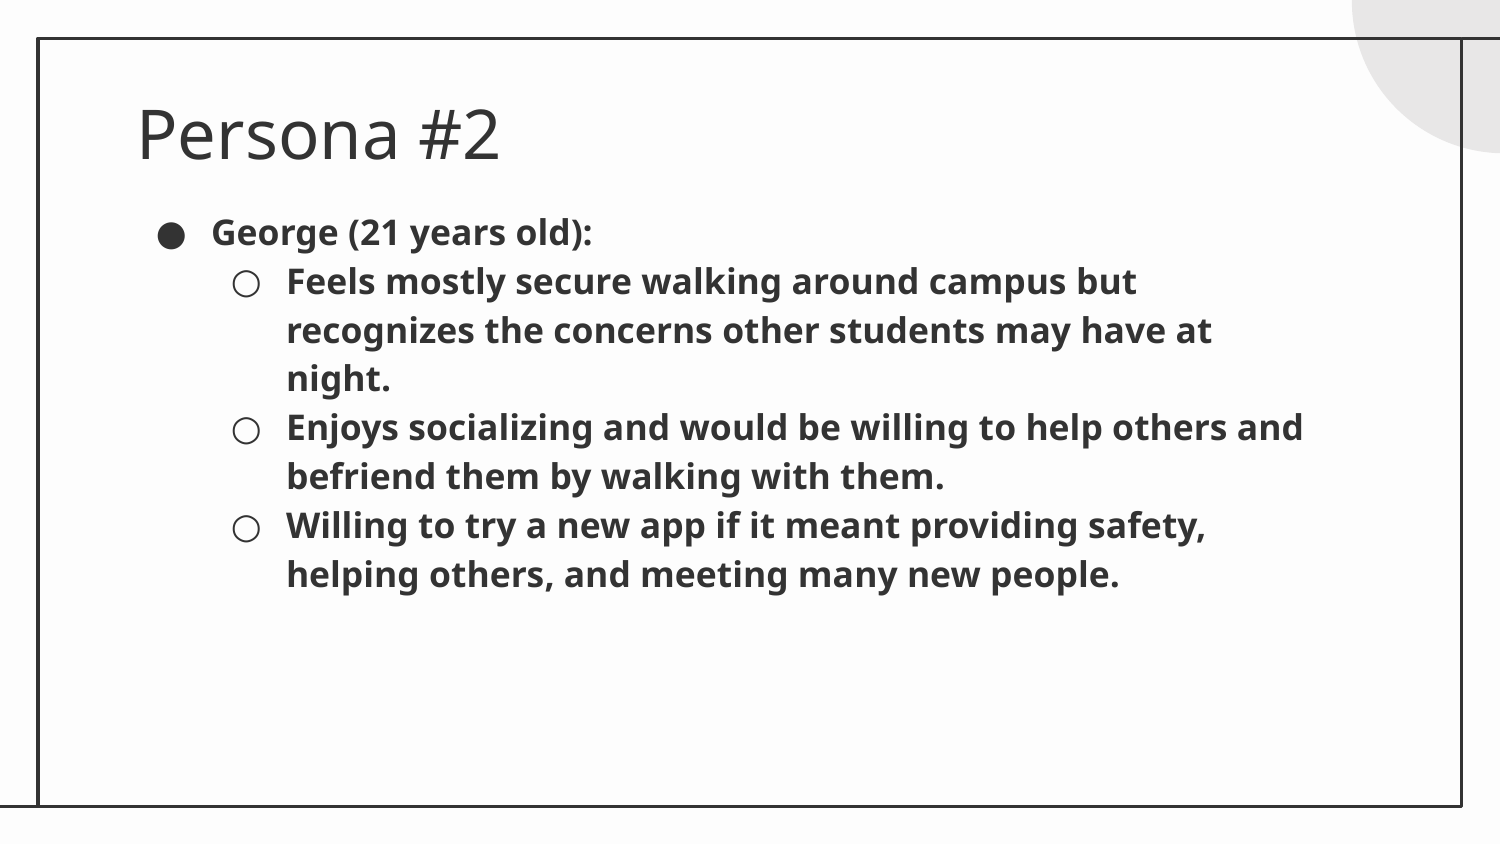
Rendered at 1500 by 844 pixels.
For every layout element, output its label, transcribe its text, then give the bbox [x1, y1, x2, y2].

text_box George (21 years old): Feels mostly secure walking around campus but recognizes the concerns other students may have at night. Enjoys socializing and would be willing to help others and befriend them by walking with them. Willing to try a new app if it meant providing safety, helping others, and meeting many new people. [118, 185, 1332, 732]
title Persona #2 [118, 72, 1384, 167]
